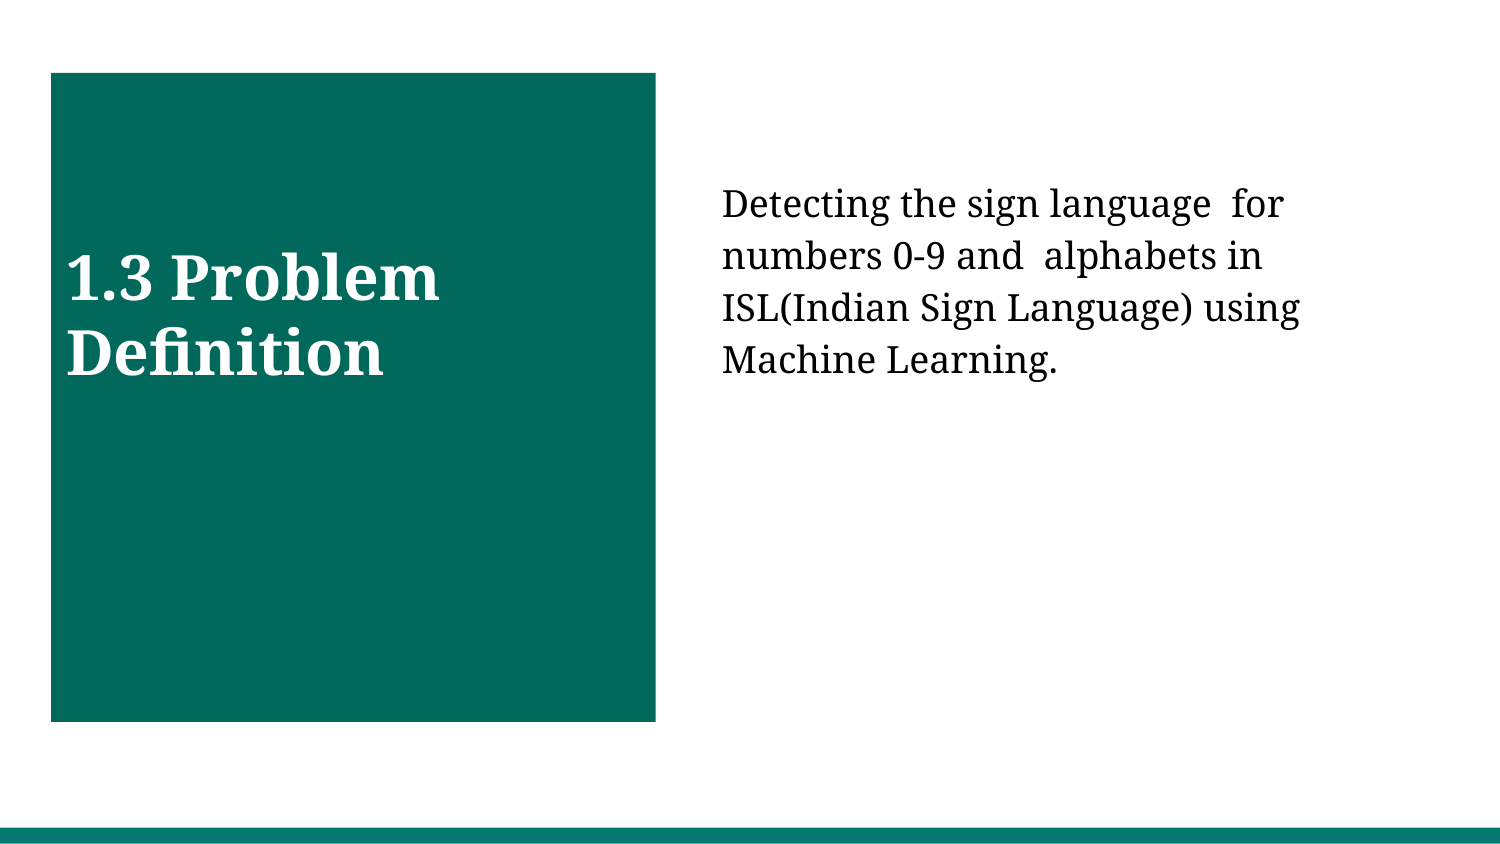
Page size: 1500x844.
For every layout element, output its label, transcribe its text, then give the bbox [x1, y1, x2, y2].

text_box Detecting the sign language for numbers 0-9 and alphabets in ISL(Indian Sign Language) using Machine Learning. [706, 72, 1449, 735]
text_box 1.3 Problem Definition [51, 72, 656, 722]
